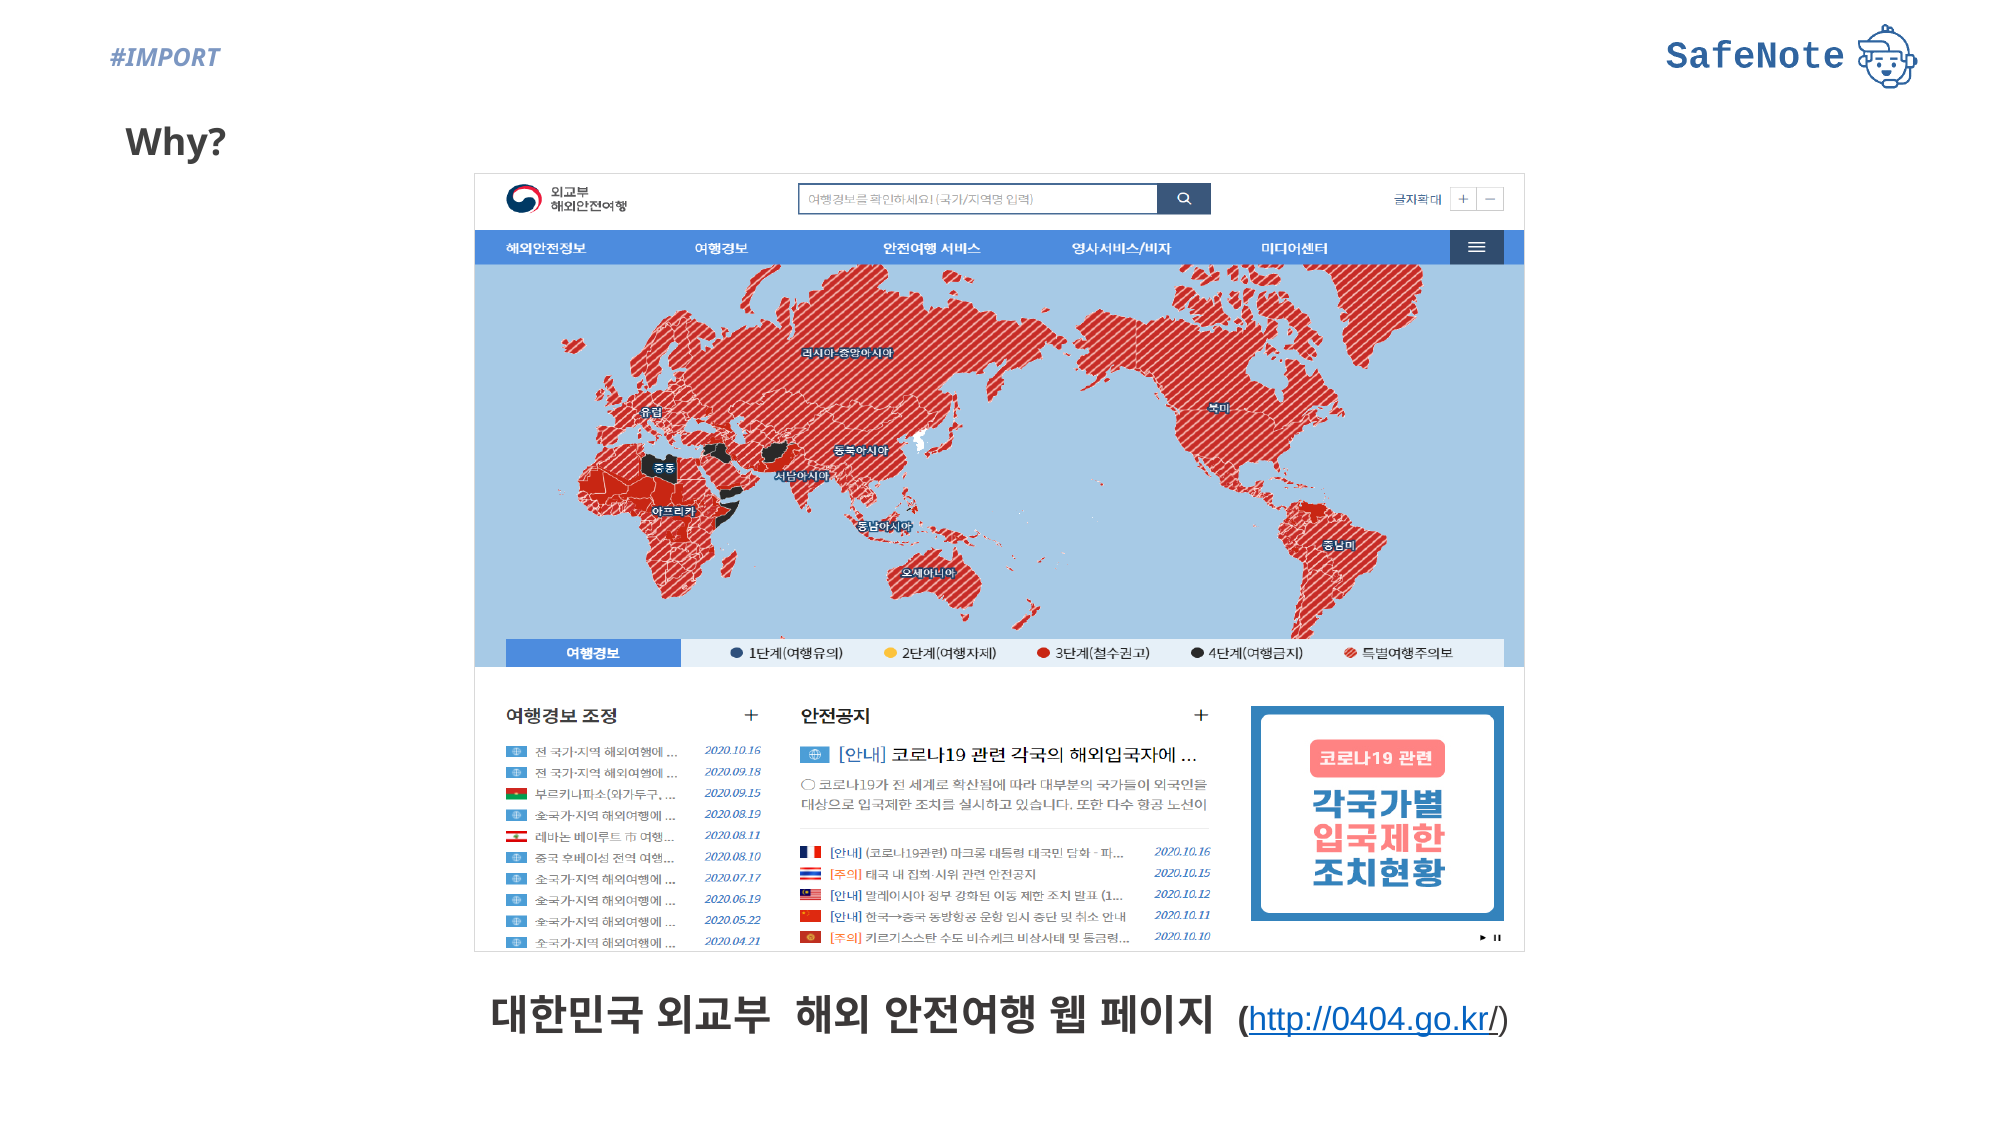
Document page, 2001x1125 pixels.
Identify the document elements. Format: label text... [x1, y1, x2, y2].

picture [474, 173, 1526, 952]
picture [1659, 16, 1932, 98]
text_box Why? [0, 88, 353, 171]
text_box 대한민국 외교부 해외 안전여행 웹 페이지 (http://0404.go.kr/) [0, 981, 2000, 1047]
